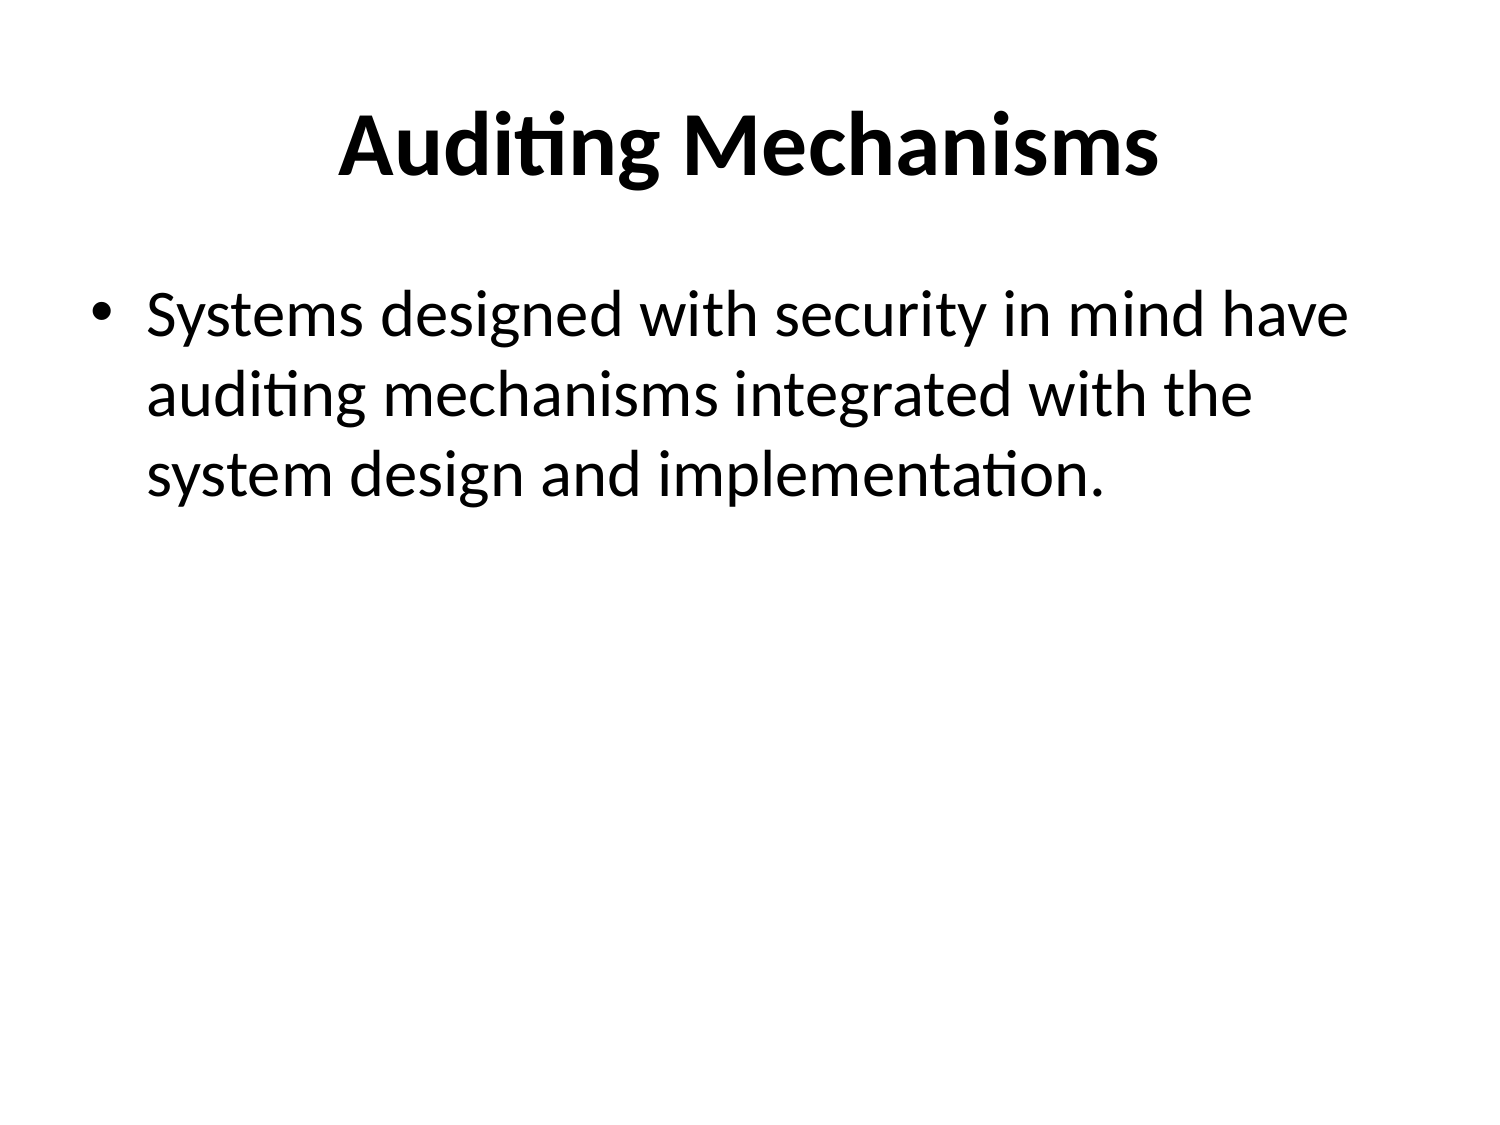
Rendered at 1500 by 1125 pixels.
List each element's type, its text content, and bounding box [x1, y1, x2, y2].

list Systems designed with security in mind have auditing mechanisms integrated with the system design and implementation. [75, 262, 1425, 1005]
title Auditing Mechanisms [75, 45, 1425, 233]
